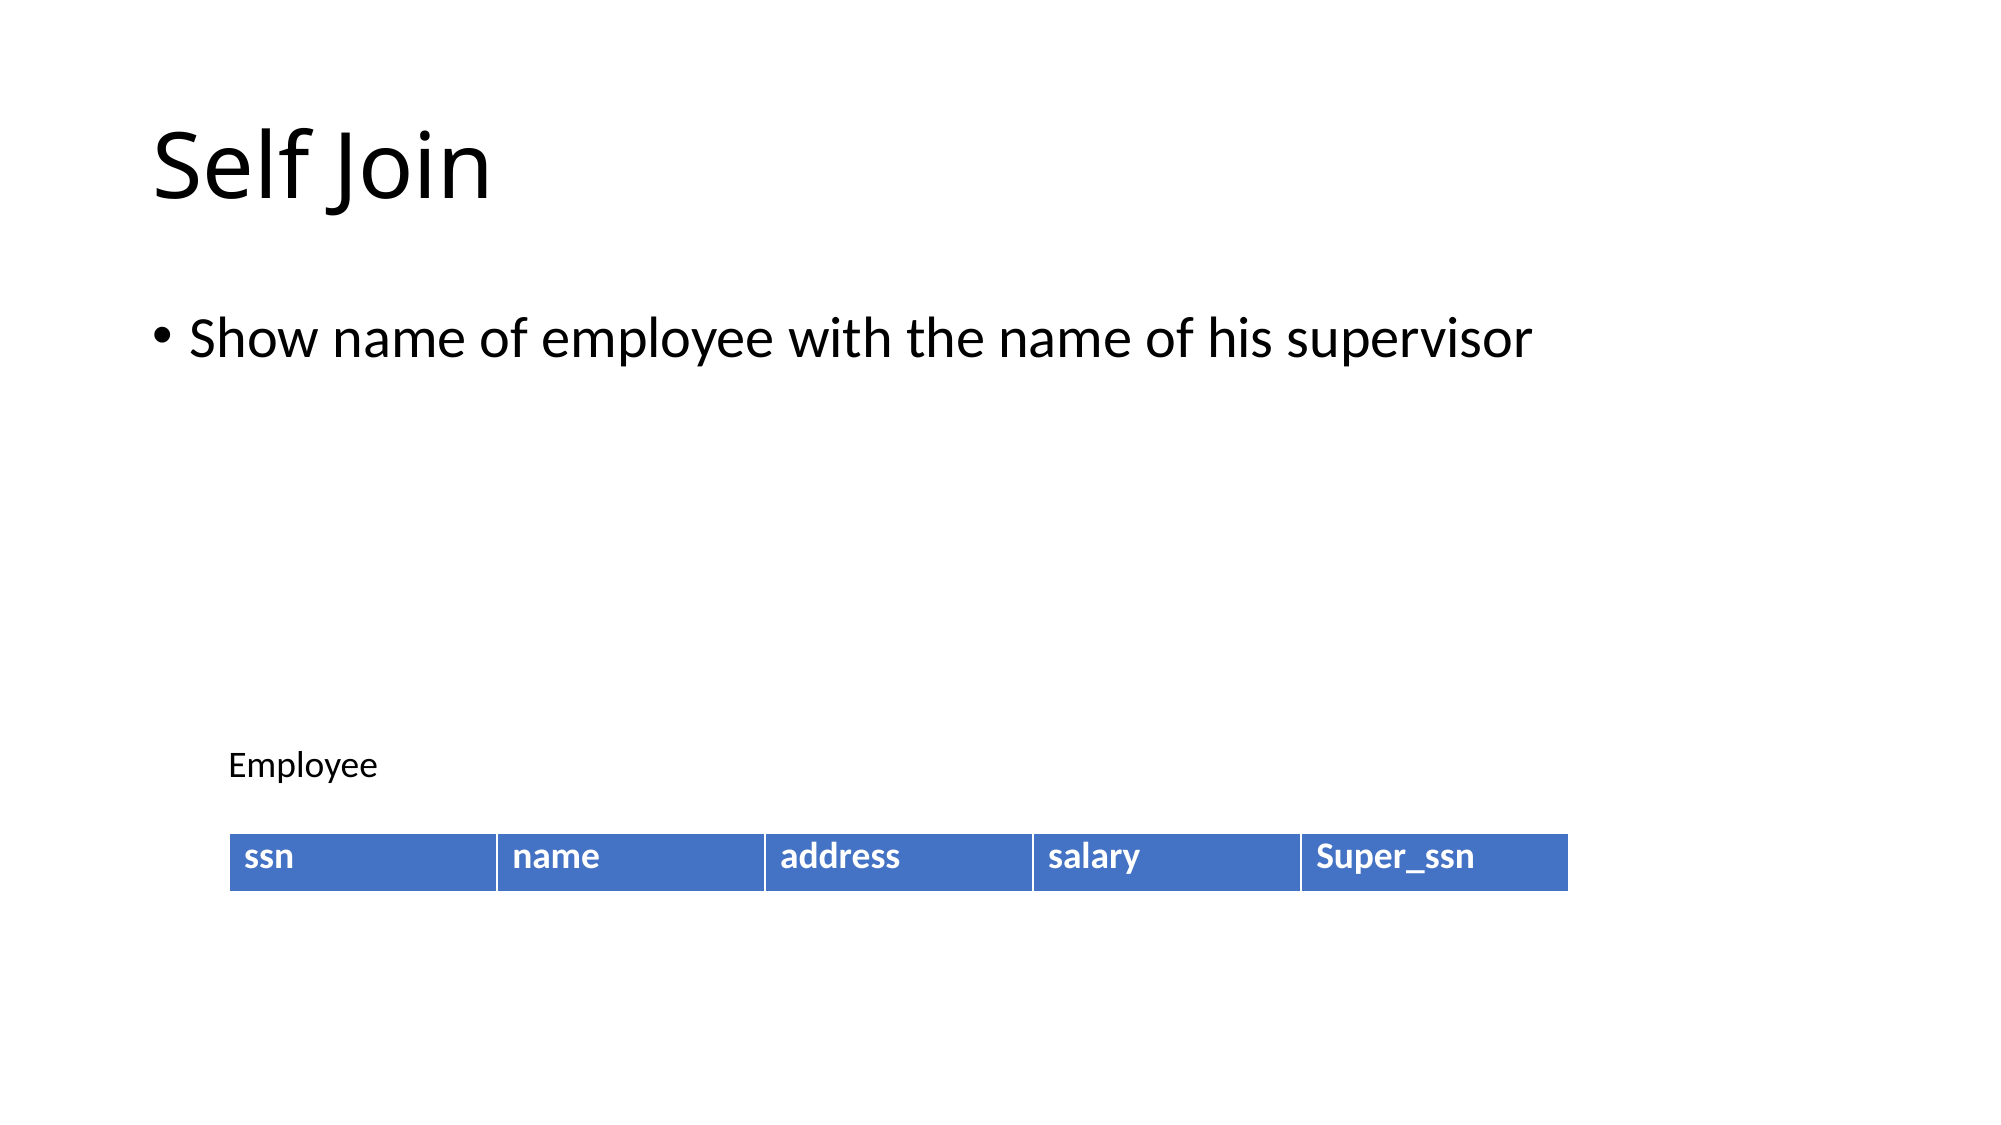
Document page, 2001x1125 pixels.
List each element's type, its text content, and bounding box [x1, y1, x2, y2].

table_header ssn [230, 834, 496, 891]
title Self Join [137, 59, 1863, 278]
table_header Super_ssn [1302, 834, 1568, 891]
table_header address [766, 834, 1032, 891]
text_box Employee [213, 732, 664, 792]
table_header salary [1034, 834, 1300, 891]
table_header name [498, 834, 764, 891]
list Show name of employee with the name of his supervisor [137, 299, 1863, 1014]
